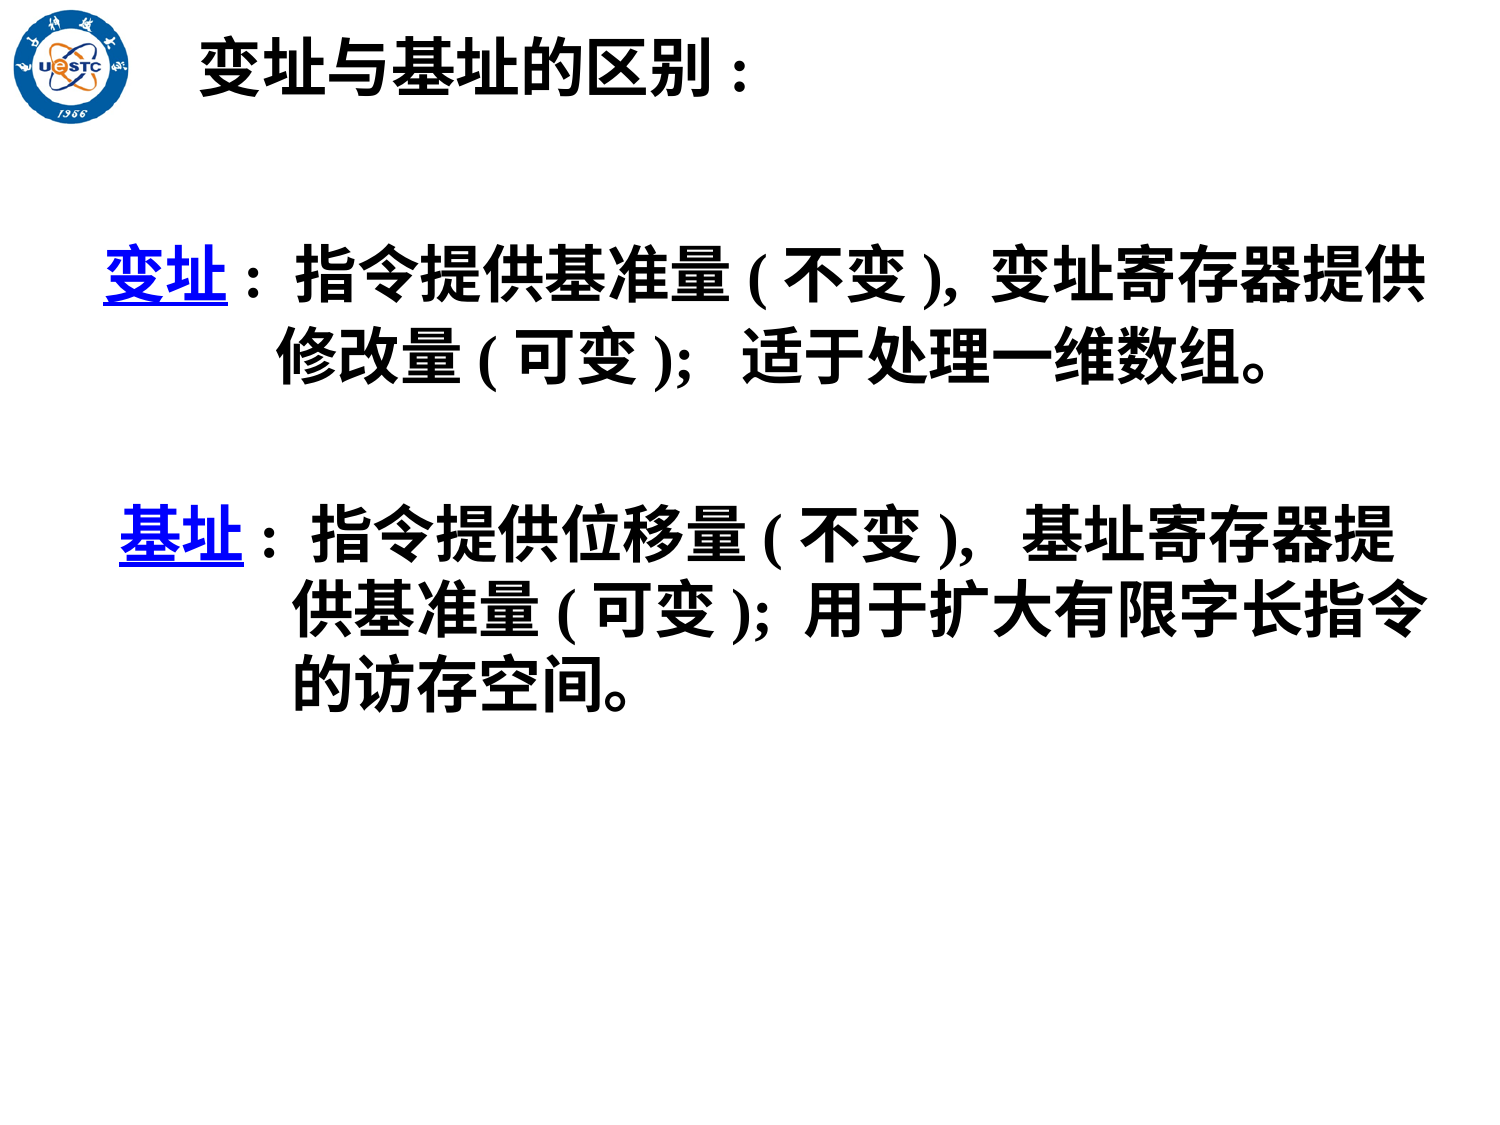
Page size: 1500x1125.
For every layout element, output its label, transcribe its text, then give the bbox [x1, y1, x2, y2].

picture [6, 8, 136, 126]
text_box 变址与基址的区别: [183, 19, 1009, 112]
text_box 变址: 指令提供基准量(不变), 变址寄存器提供修改量(可变); 适于处理一维数组。 [88, 219, 1481, 400]
text_box 基址: 指令提供位移量(不变), 基址寄存器提供基准量(可变); 用于扩大有限字长指令的访存空间。 [104, 487, 1455, 728]
